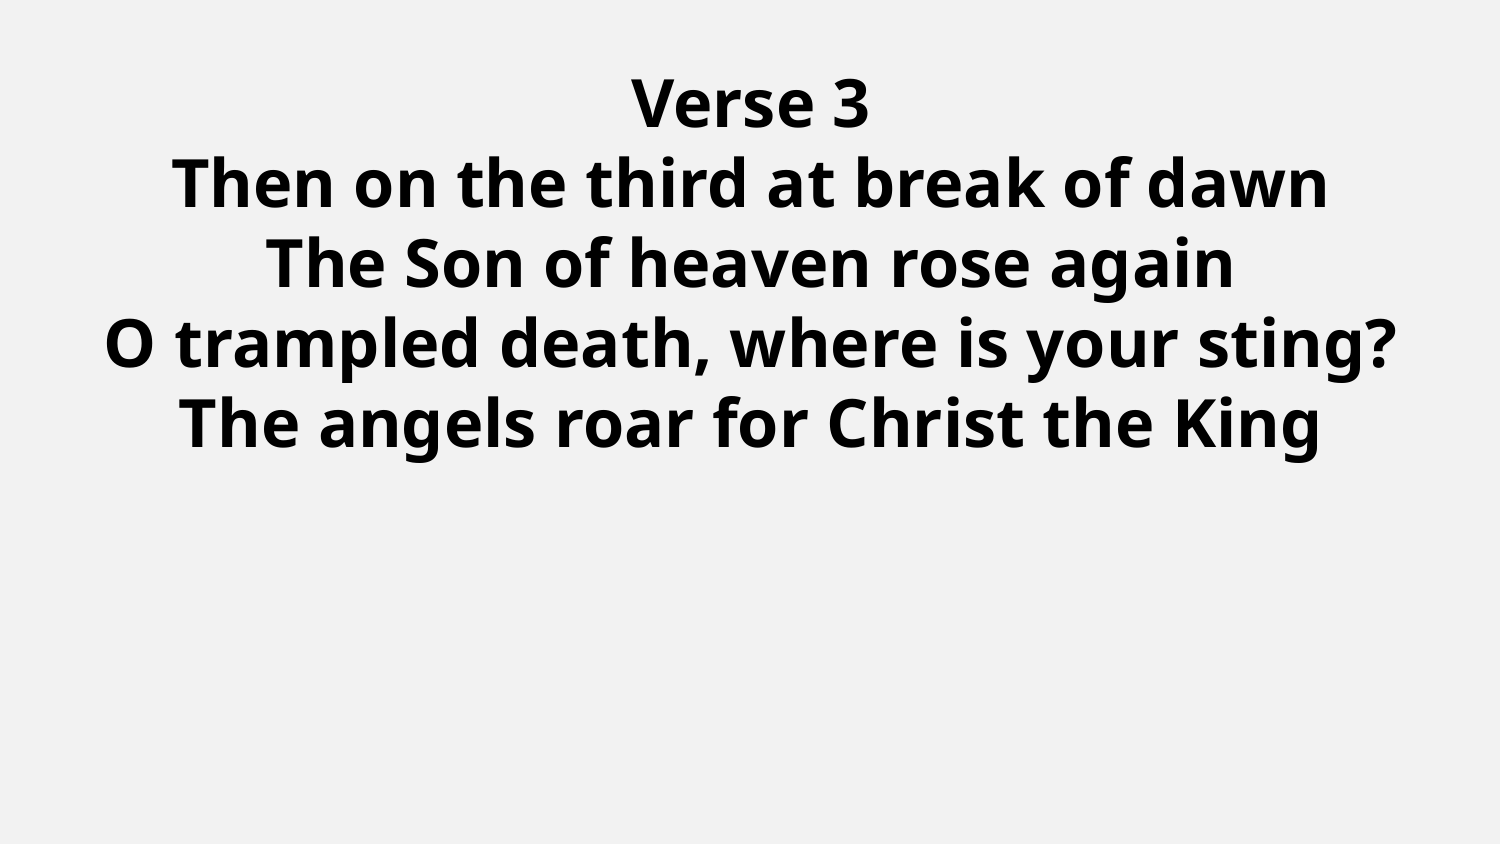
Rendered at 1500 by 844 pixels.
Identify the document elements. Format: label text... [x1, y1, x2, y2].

subtitle Verse 3 Then on the third at break of dawn The Son of heaven rose again O trampled death, where is your sting? The angels roar for Christ the King [37, 45, 1465, 809]
